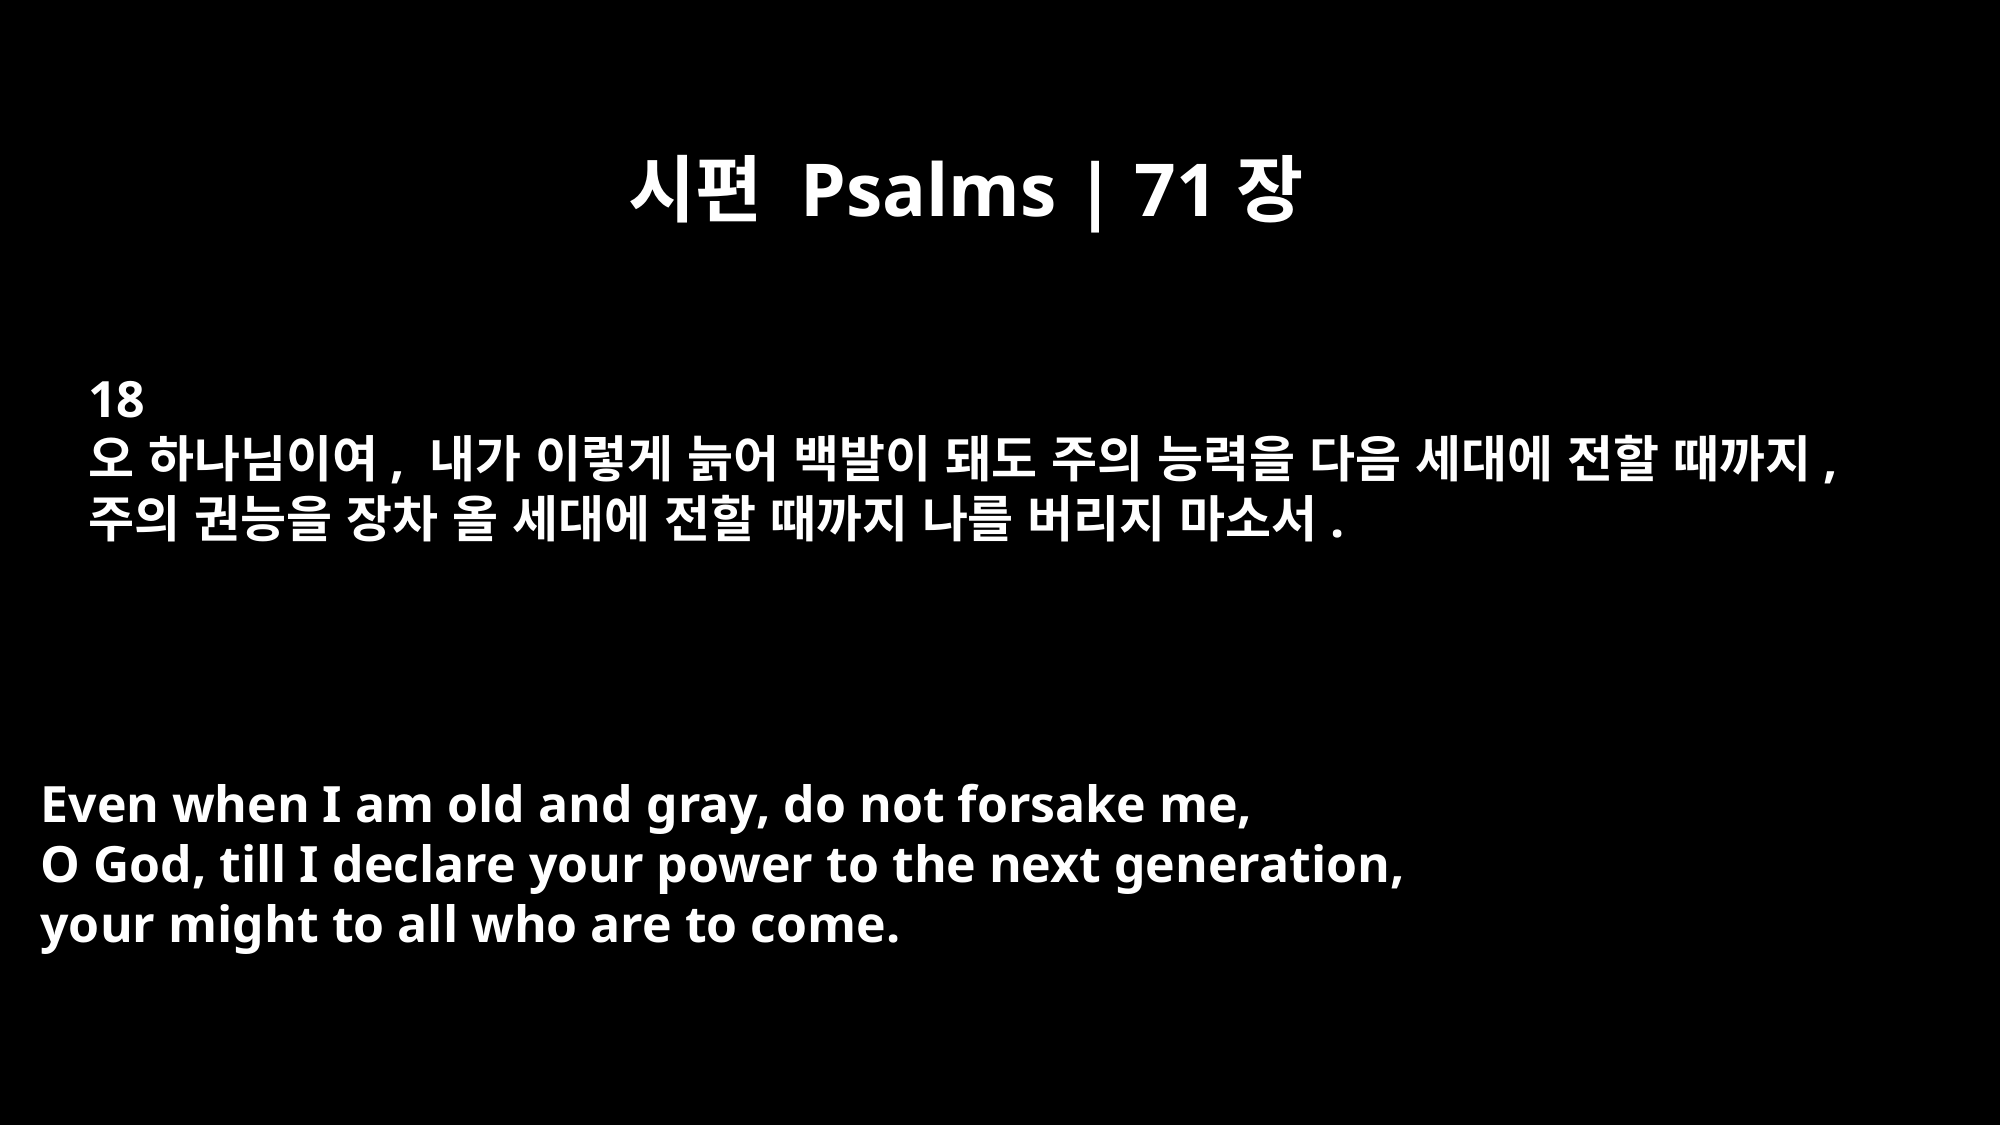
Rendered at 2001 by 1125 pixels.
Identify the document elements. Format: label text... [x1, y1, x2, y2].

text_box Even when I am old and gray, do not forsake me, O God, till I declare your power to the next generation, your might to all who are to come. [25, 764, 1434, 960]
text_box 18 오 하나님이여, 내가 이렇게 늙어 백발이 돼도 주의 능력을 다음 세대에 전할 때까지, 주의 권능을 장차 올 세대에 전할 때까지 나를 버리지 마소서. [73, 359, 1866, 555]
text_box 시편 Psalms | 71장 [613, 136, 1319, 239]
